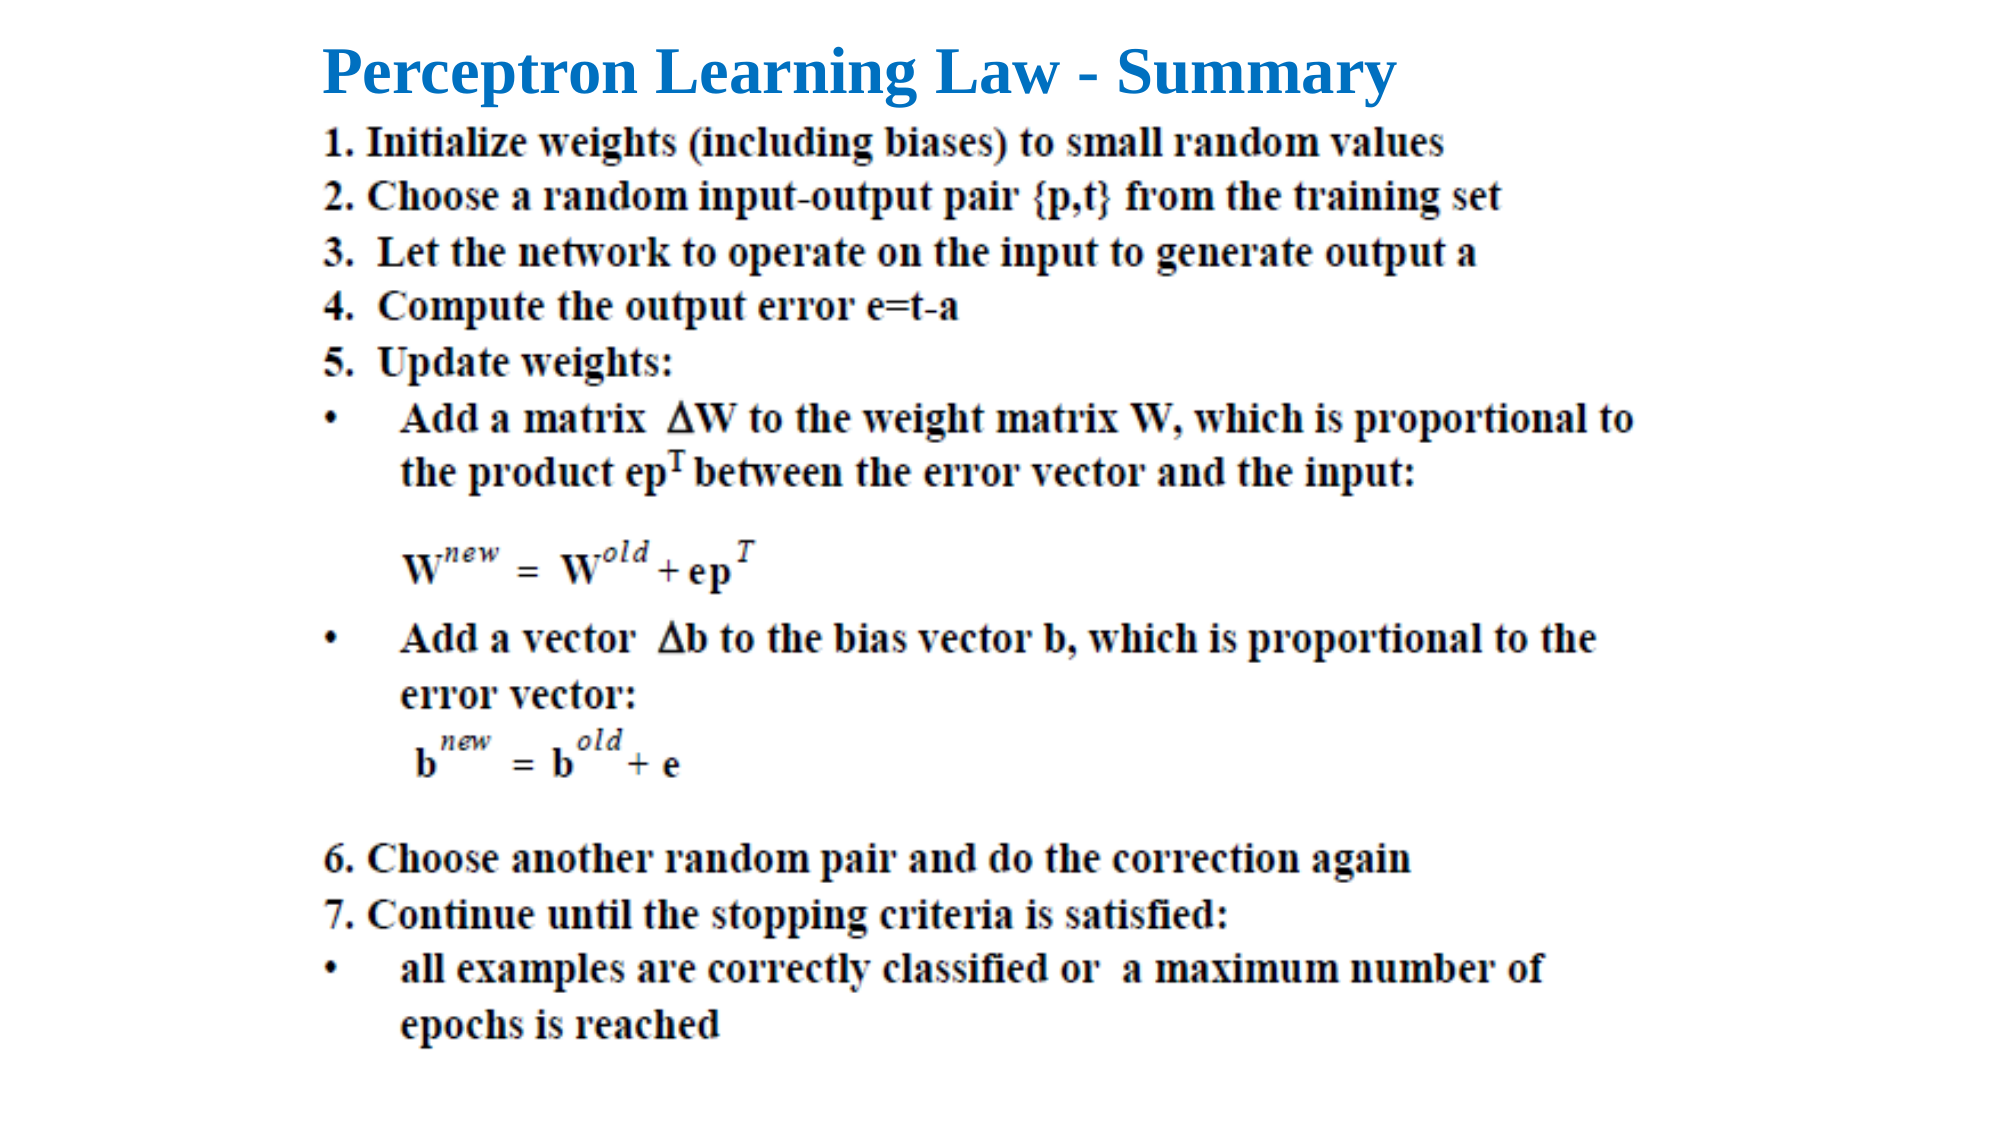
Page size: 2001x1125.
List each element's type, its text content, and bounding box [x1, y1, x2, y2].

picture [303, 113, 1697, 1059]
text_box Perceptron Learning Law - Summary [307, 19, 1415, 113]
